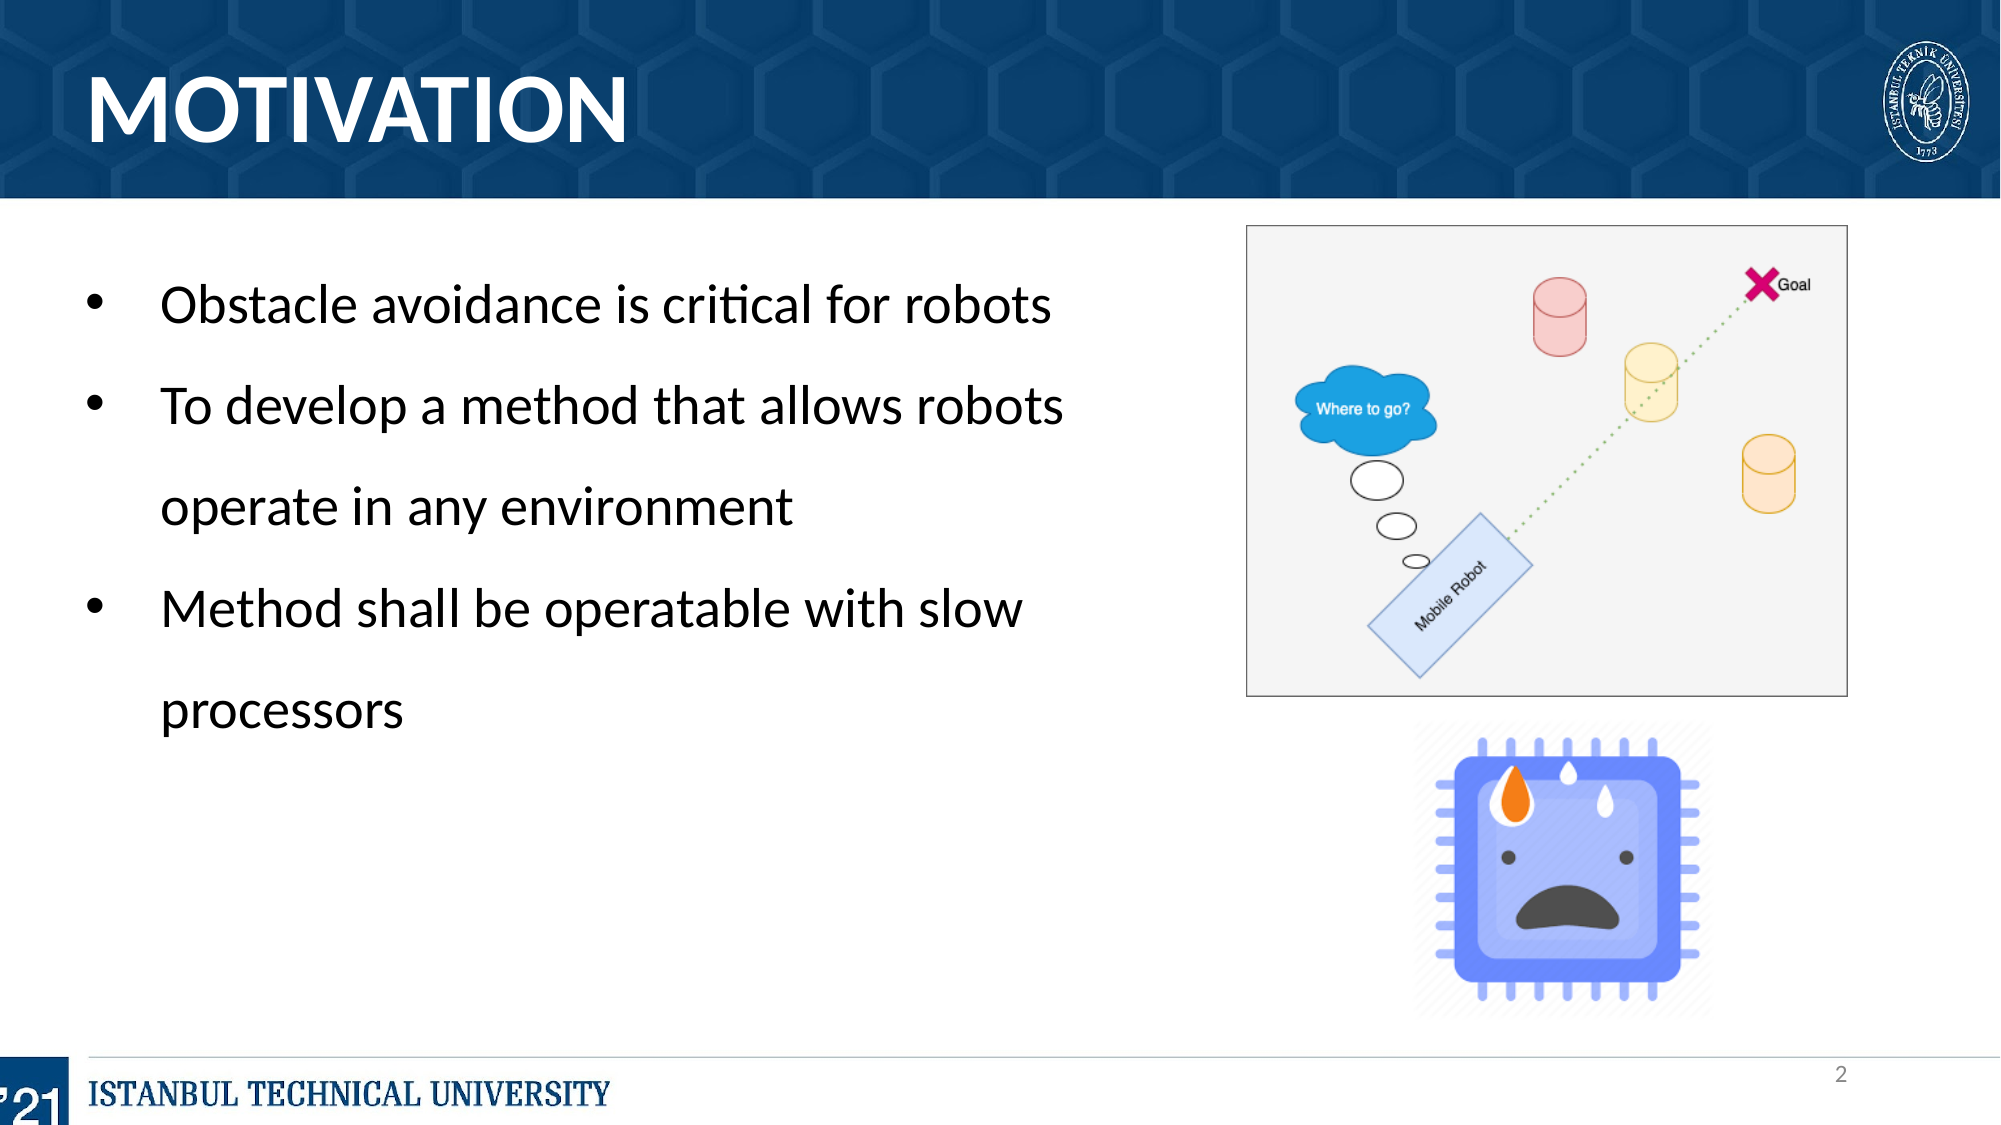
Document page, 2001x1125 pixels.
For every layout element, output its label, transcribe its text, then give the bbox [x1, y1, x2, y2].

slide_number 1 [1412, 1042, 1863, 1103]
picture [0, 0, 2001, 1125]
text_box MOTIVATION [70, 45, 1848, 172]
text_box Obstacle avoidance is critical for robots To develop a method that allows robots operate in any environment Method shall be operatable with slow processors [70, 225, 1113, 1125]
